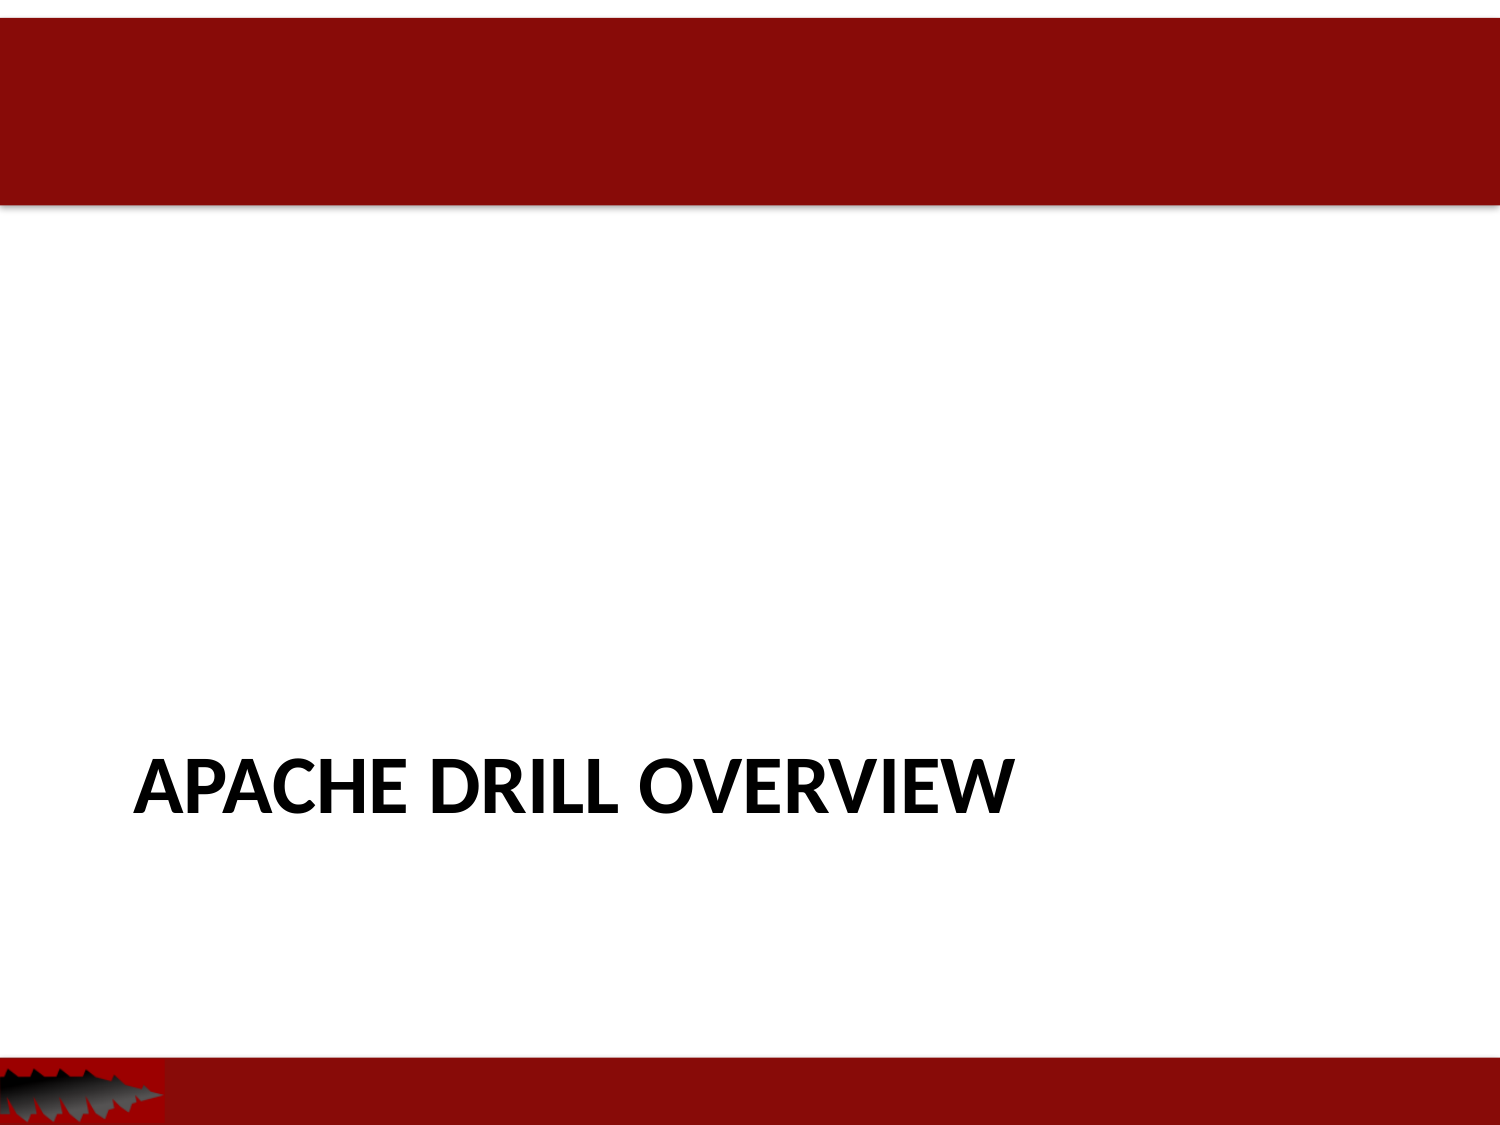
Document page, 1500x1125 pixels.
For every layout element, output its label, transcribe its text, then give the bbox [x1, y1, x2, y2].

title Apache drill Overview [118, 722, 1394, 947]
